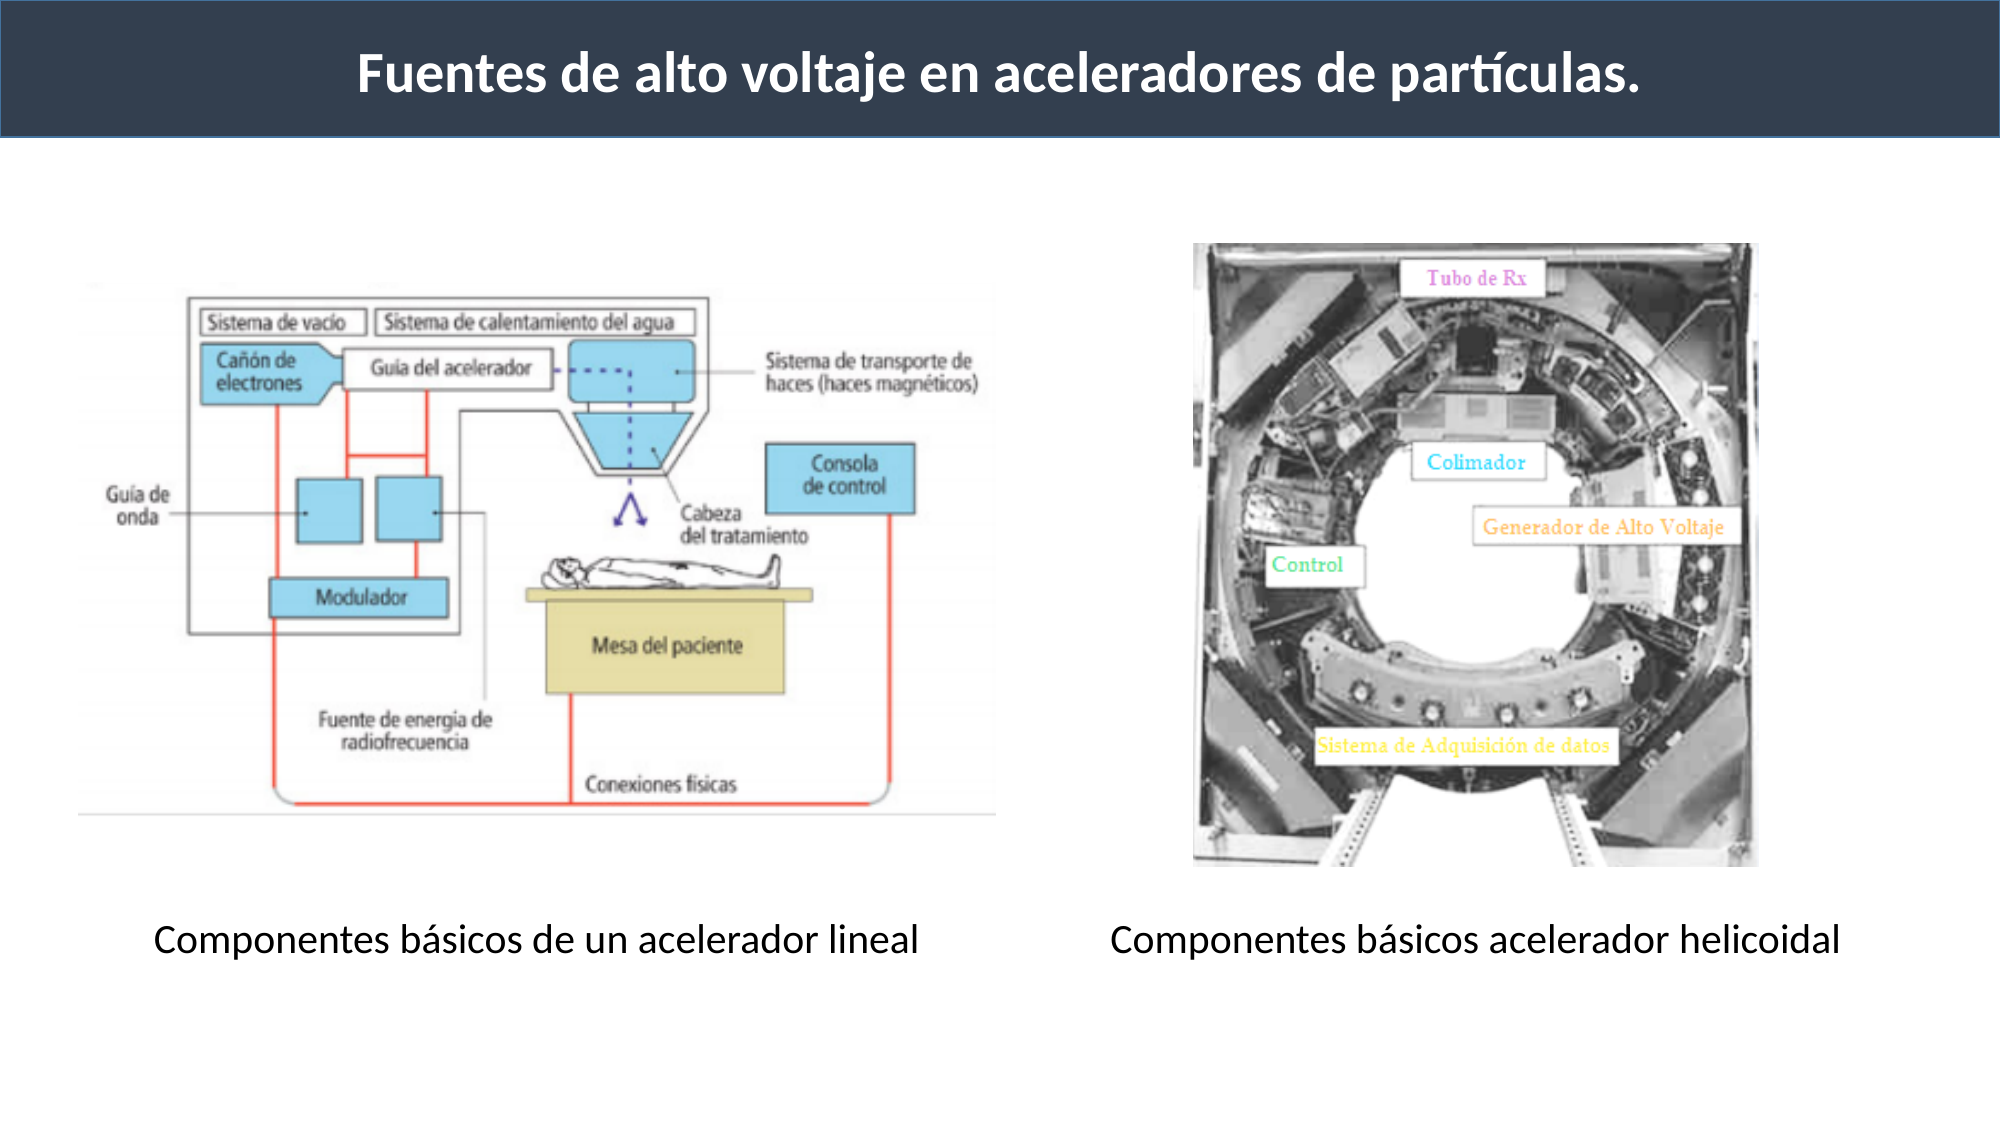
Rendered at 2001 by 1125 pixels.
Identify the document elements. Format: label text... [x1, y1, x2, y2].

text_box Componentes básicos acelerador helicoidal [1095, 904, 1857, 969]
text_box Fuentes de alto voltaje en aceleradores de partículas. [0, 0, 2000, 138]
picture [1193, 243, 1759, 867]
picture [78, 282, 996, 825]
text_box Componentes básicos de un acelerador lineal [139, 904, 935, 969]
